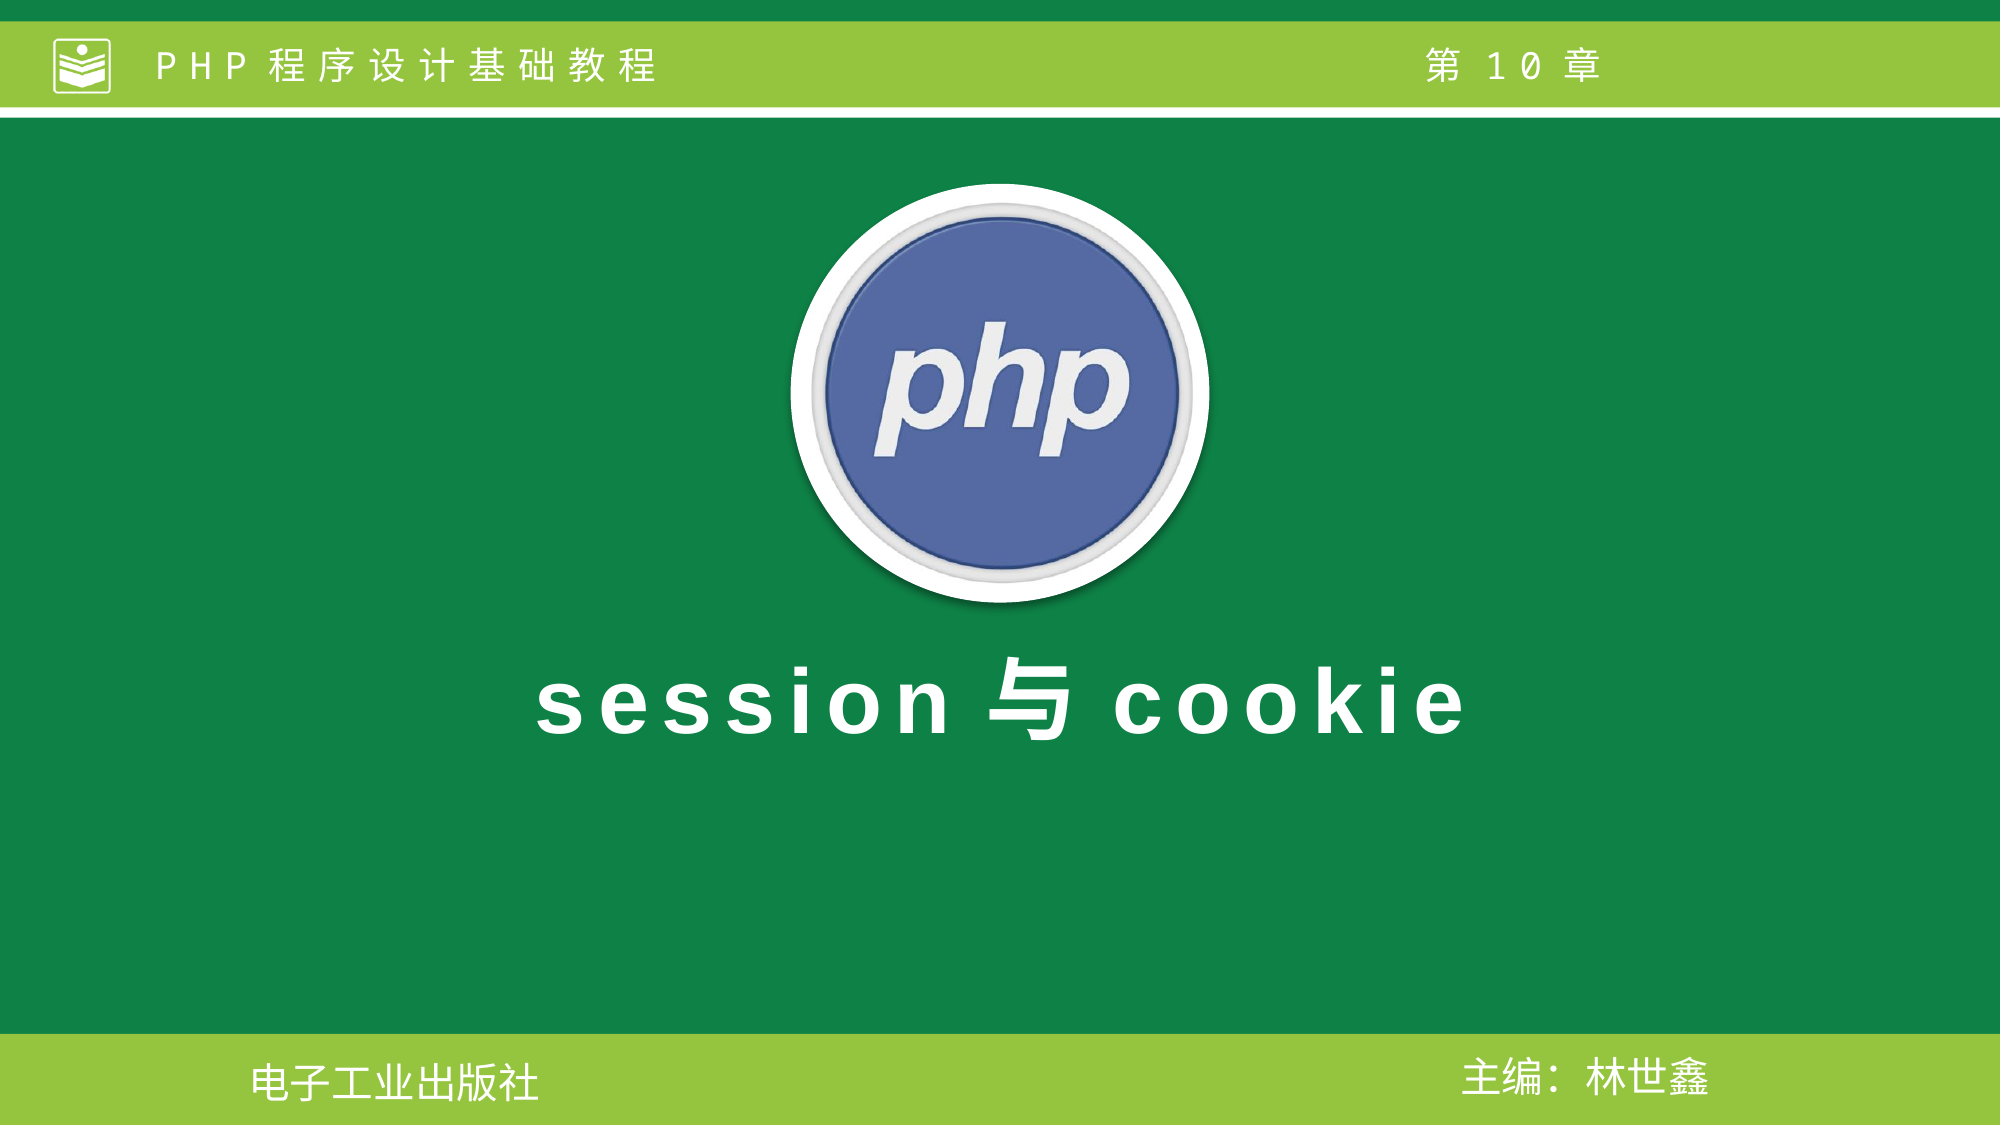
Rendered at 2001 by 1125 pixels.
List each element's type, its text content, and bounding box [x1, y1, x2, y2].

text_box session与cookie [519, 635, 1480, 760]
text_box [796, 190, 1204, 597]
text_box 主编：林世鑫 [1445, 1043, 1726, 1108]
picture [53, 37, 111, 94]
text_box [0, 21, 2000, 118]
text_box [0, 1033, 2000, 1125]
text_box 电子工业出版社 [233, 1049, 556, 1114]
